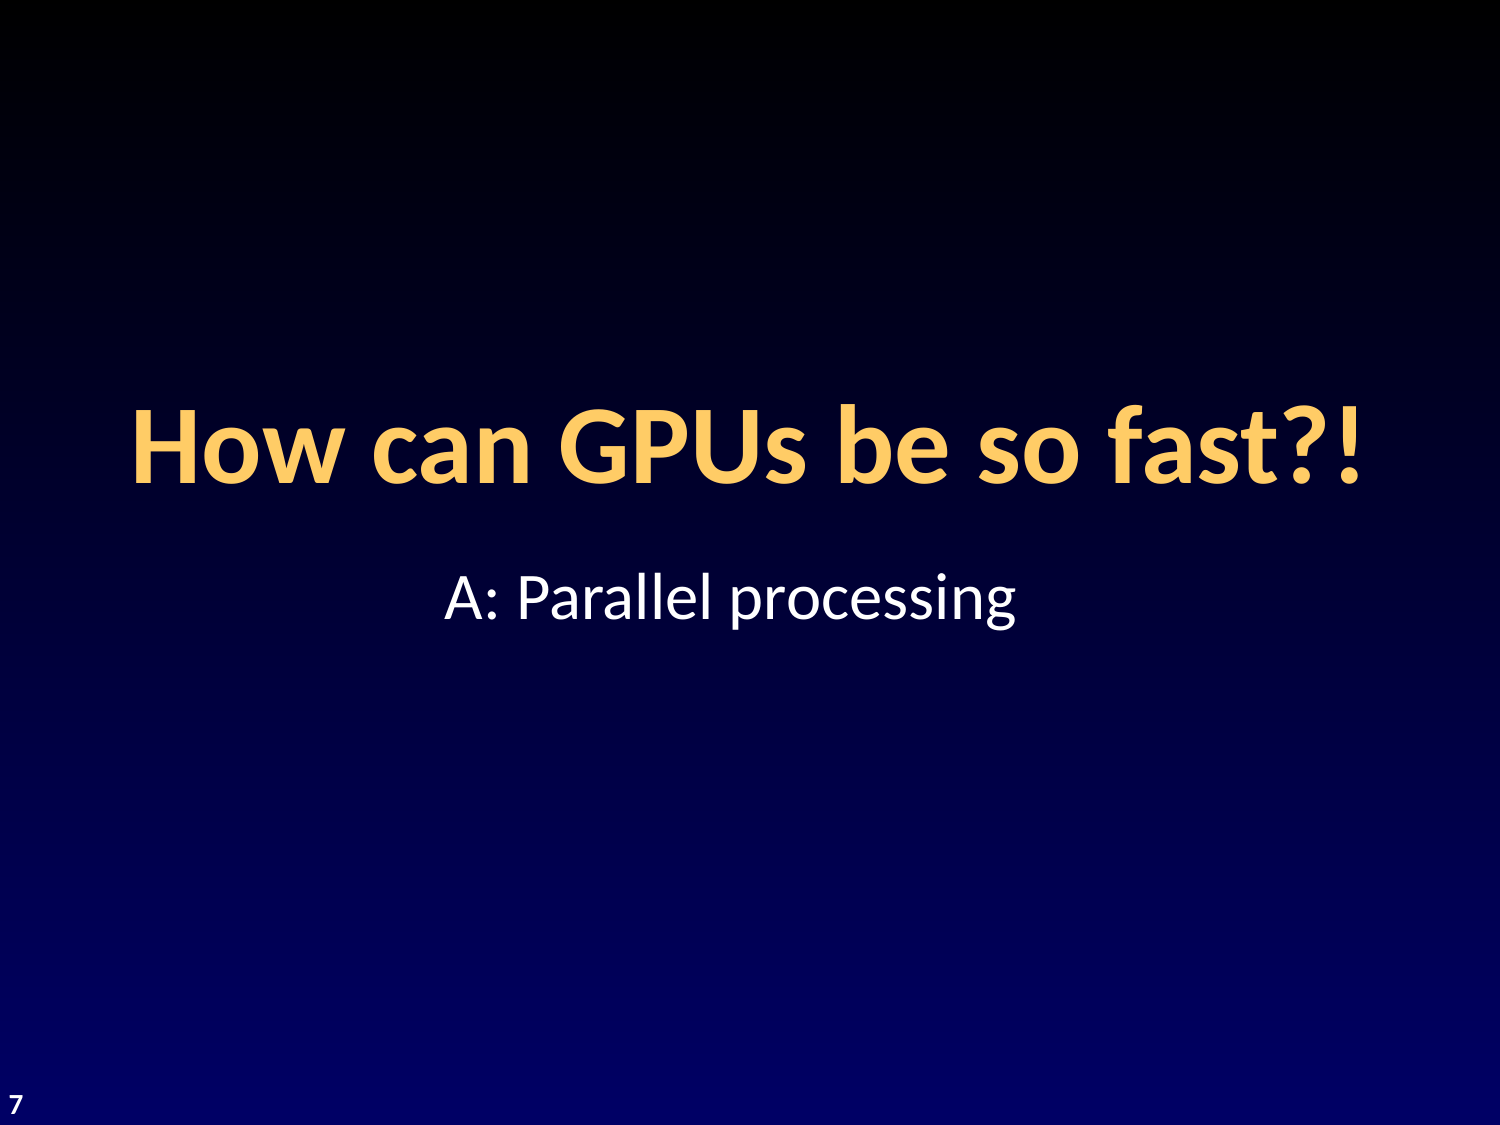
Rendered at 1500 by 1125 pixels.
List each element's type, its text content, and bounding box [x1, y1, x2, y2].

list A: Parallel processing [24, 545, 1475, 1125]
slide_number 7 [0, 1078, 93, 1125]
title How can GPUs be so fast?! [24, 357, 1475, 521]
